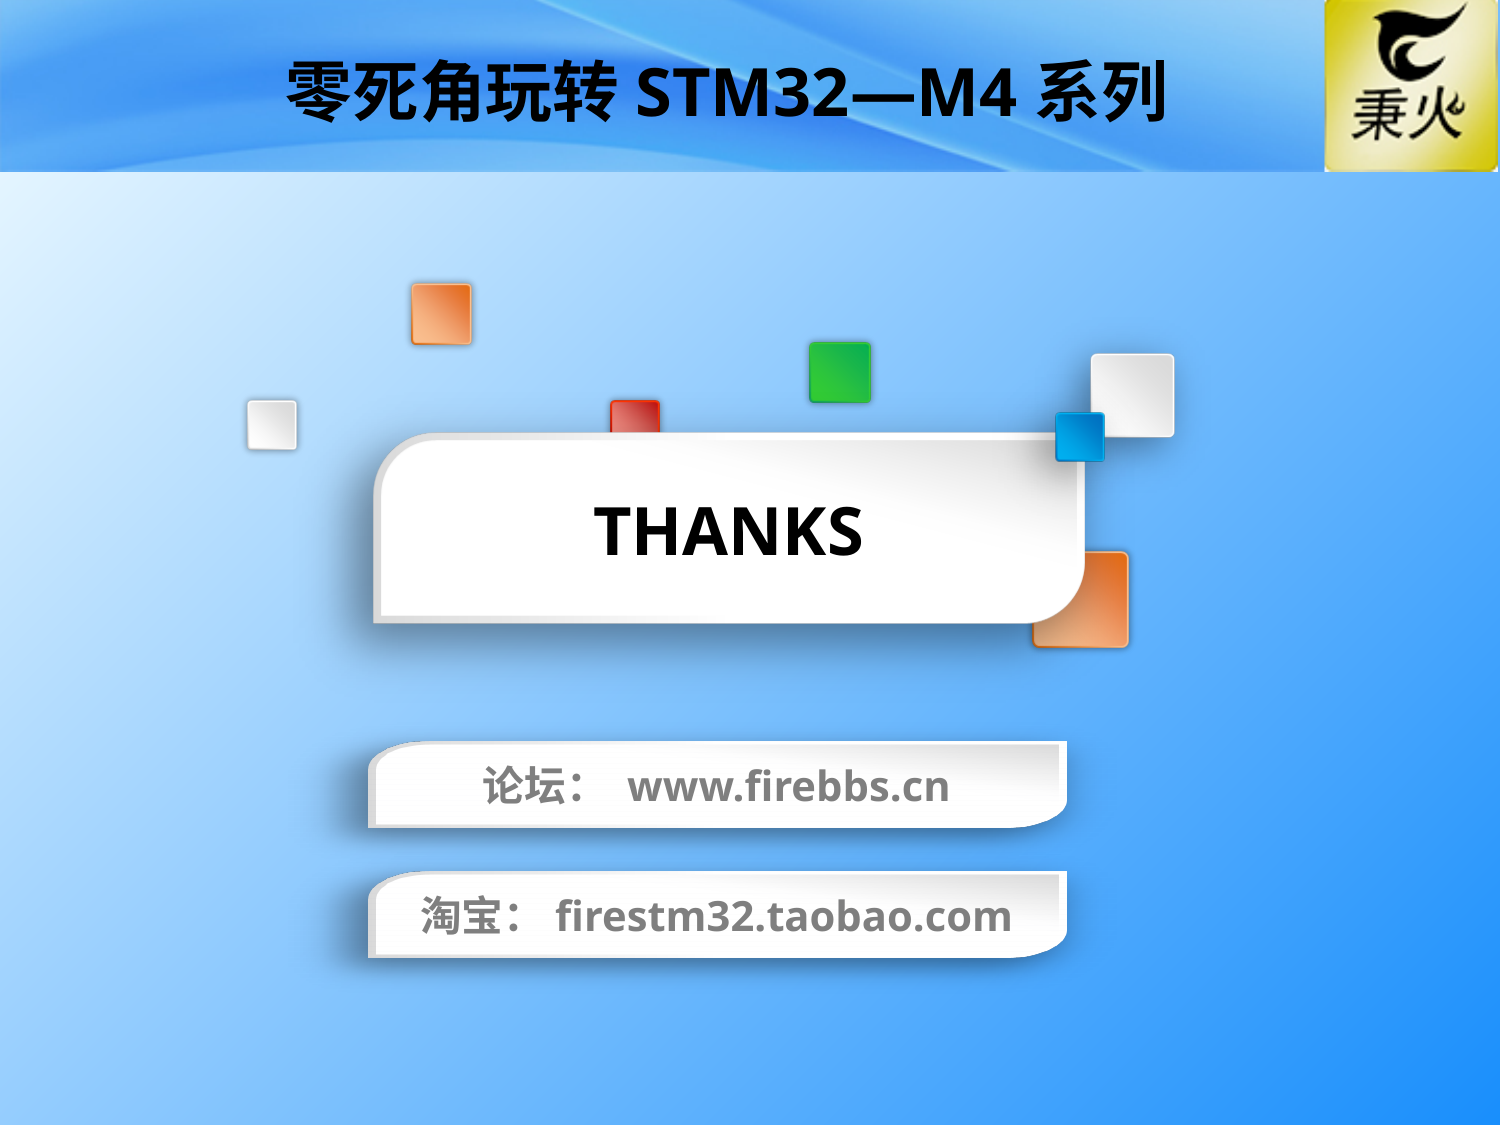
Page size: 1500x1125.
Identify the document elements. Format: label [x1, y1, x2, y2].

text_box [277, 376, 1148, 717]
picture [0, 0, 1498, 172]
text_box [273, 845, 1129, 1001]
text_box [273, 715, 1129, 845]
text_box [979, 358, 1153, 533]
text_box [1022, 304, 1224, 507]
text_box [235, 388, 309, 463]
text_box [796, 329, 884, 375]
text_box [398, 270, 485, 359]
